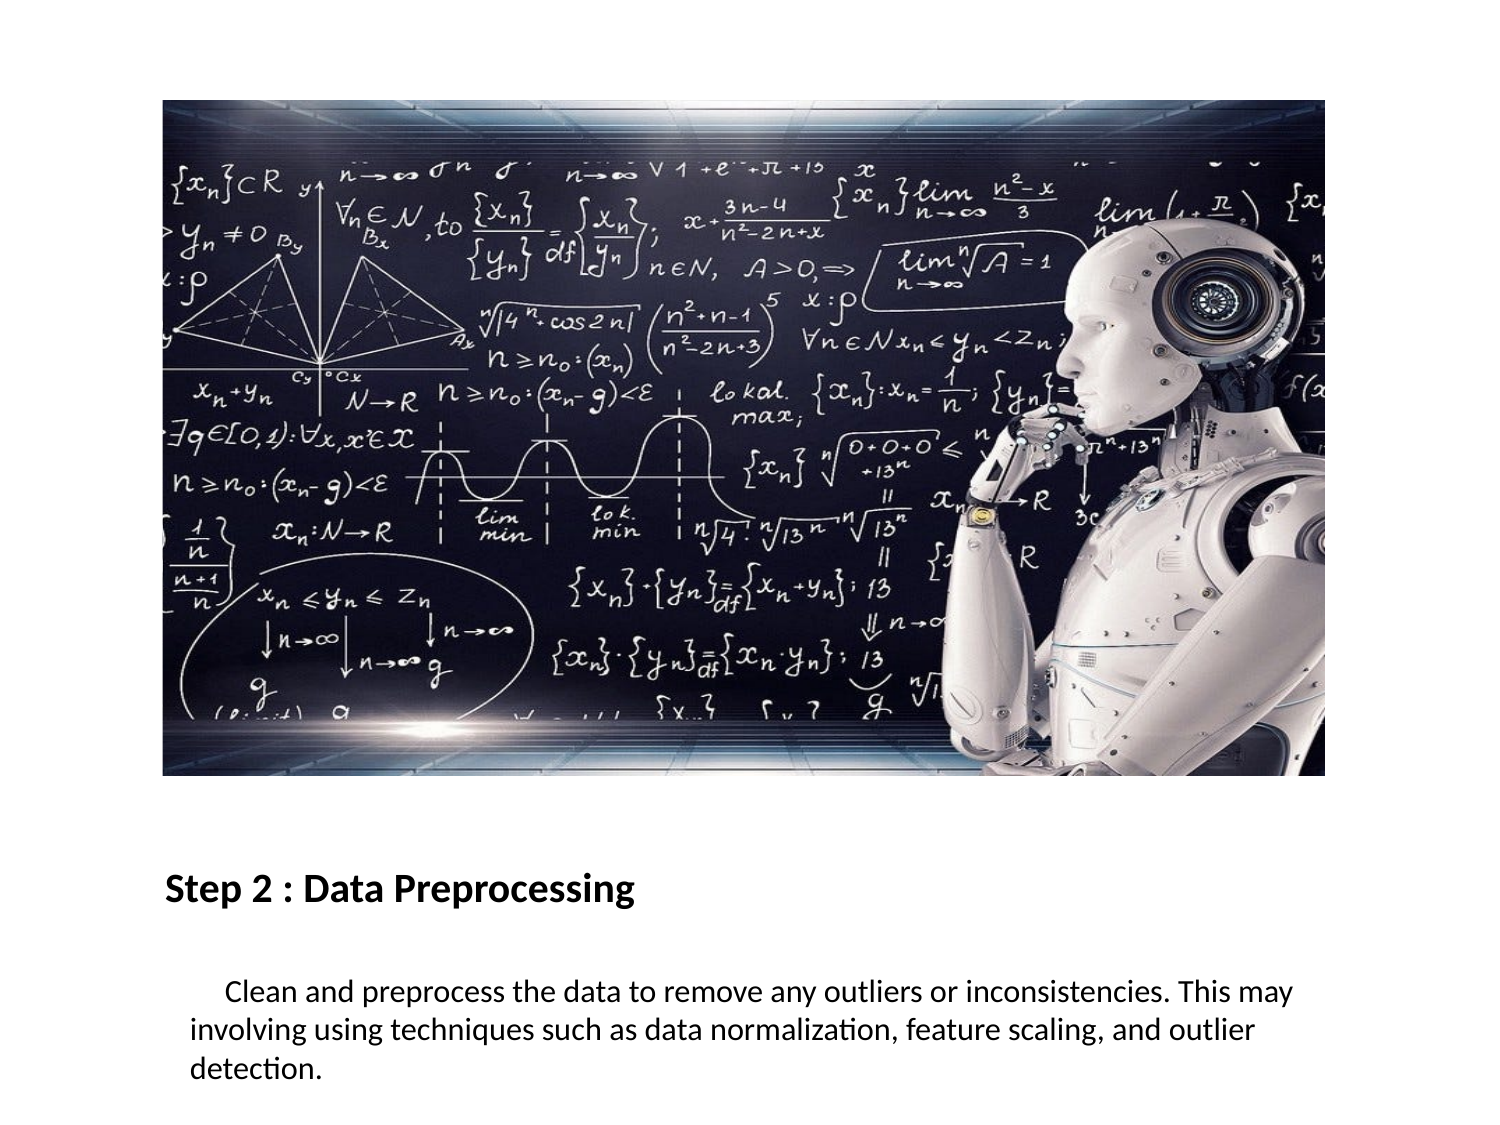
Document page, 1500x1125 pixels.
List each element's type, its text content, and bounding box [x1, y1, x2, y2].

picture [162, 100, 1326, 776]
list Clean and preprocess the data to remove any outliers or inconsistencies. This may involving using techniques such as data normalization, feature scaling, and outlier detection. [174, 962, 1363, 1095]
title Step 2 : Data Preprocessing [150, 825, 1050, 918]
